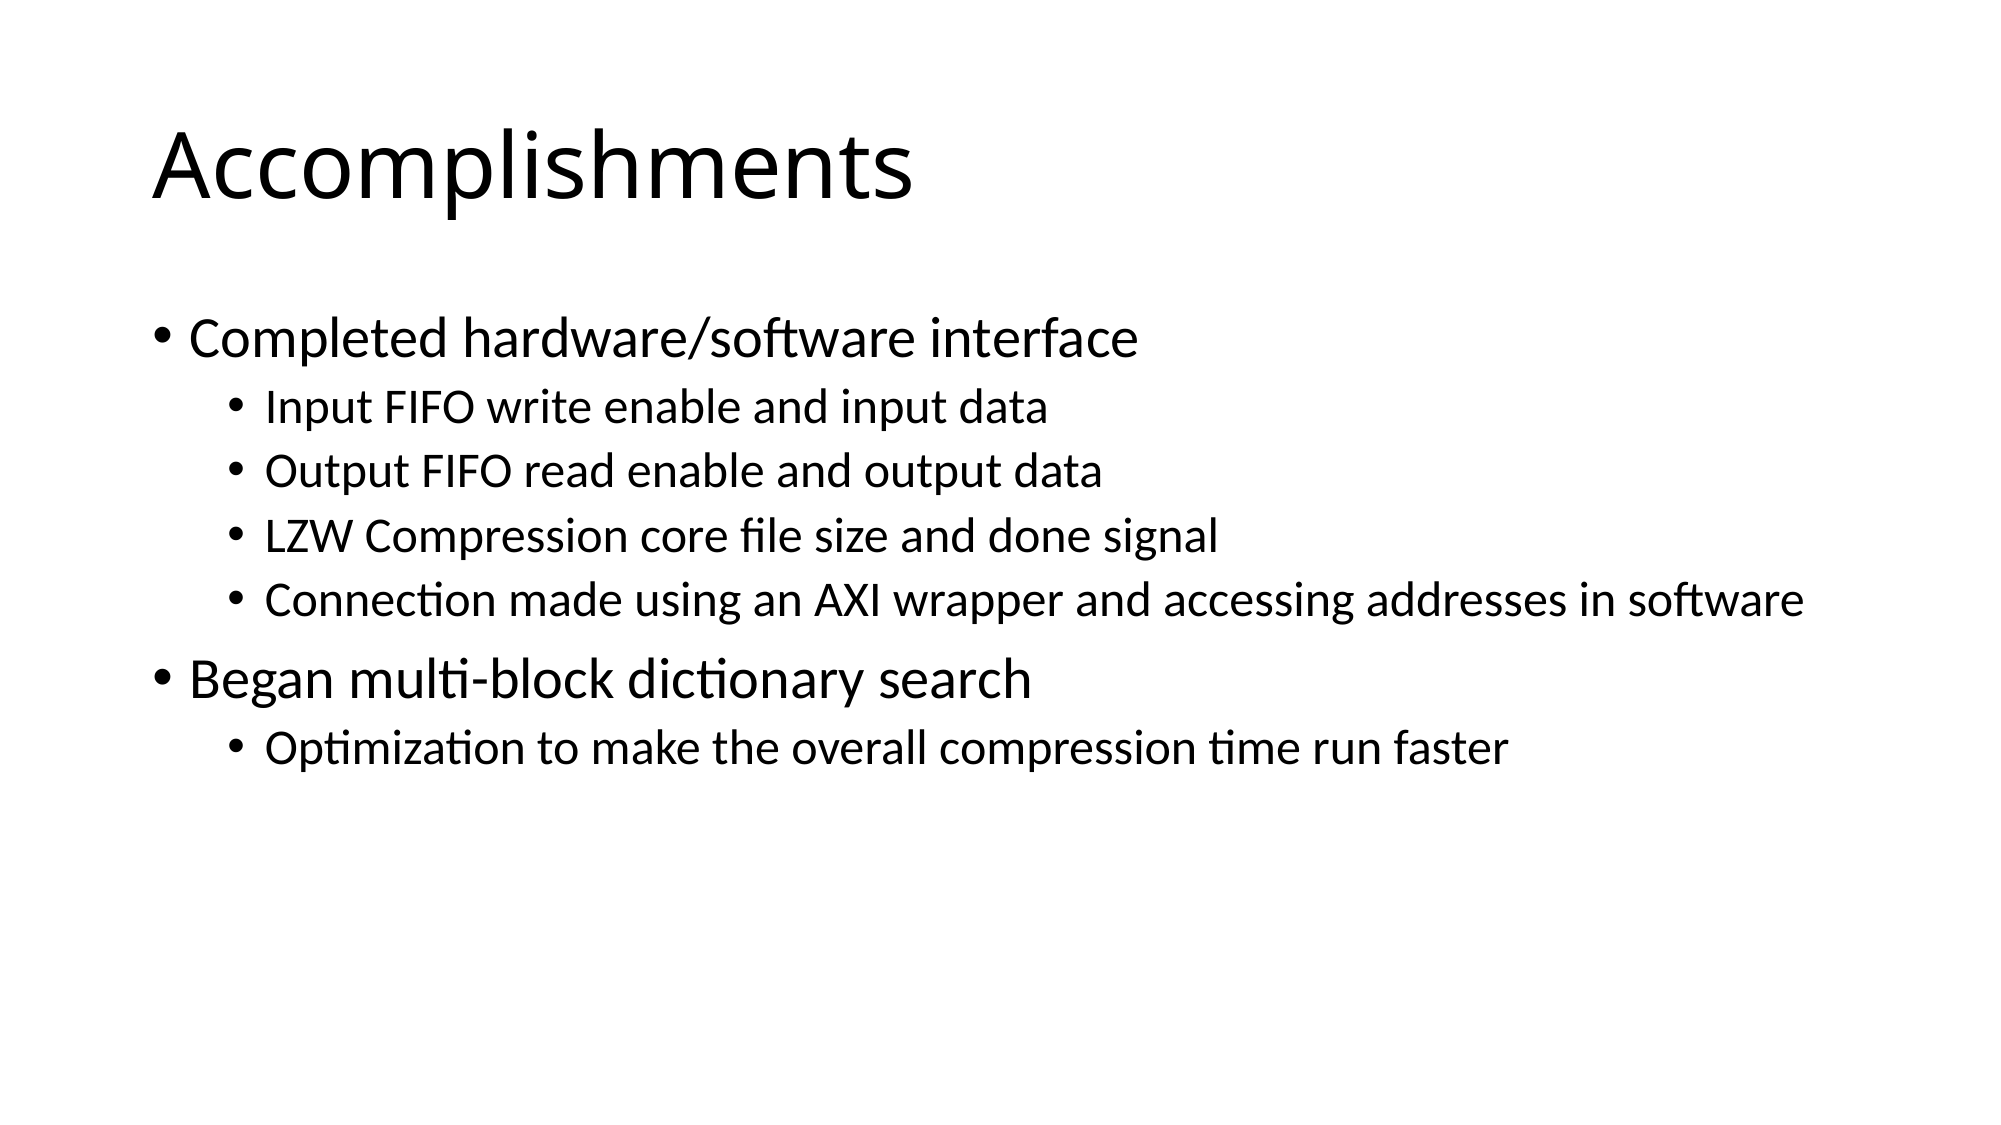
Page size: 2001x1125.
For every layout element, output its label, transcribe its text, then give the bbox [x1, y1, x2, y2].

list Completed hardware/software interface Input FIFO write enable and input data Output FIFO read enable and output data LZW Compression core file size and done signal Connection made using an AXI wrapper and accessing addresses in software Began multi-block dictionary search Optimization to make the overall compression time run faster [137, 299, 1863, 1014]
title Accomplishments [137, 59, 1863, 278]
